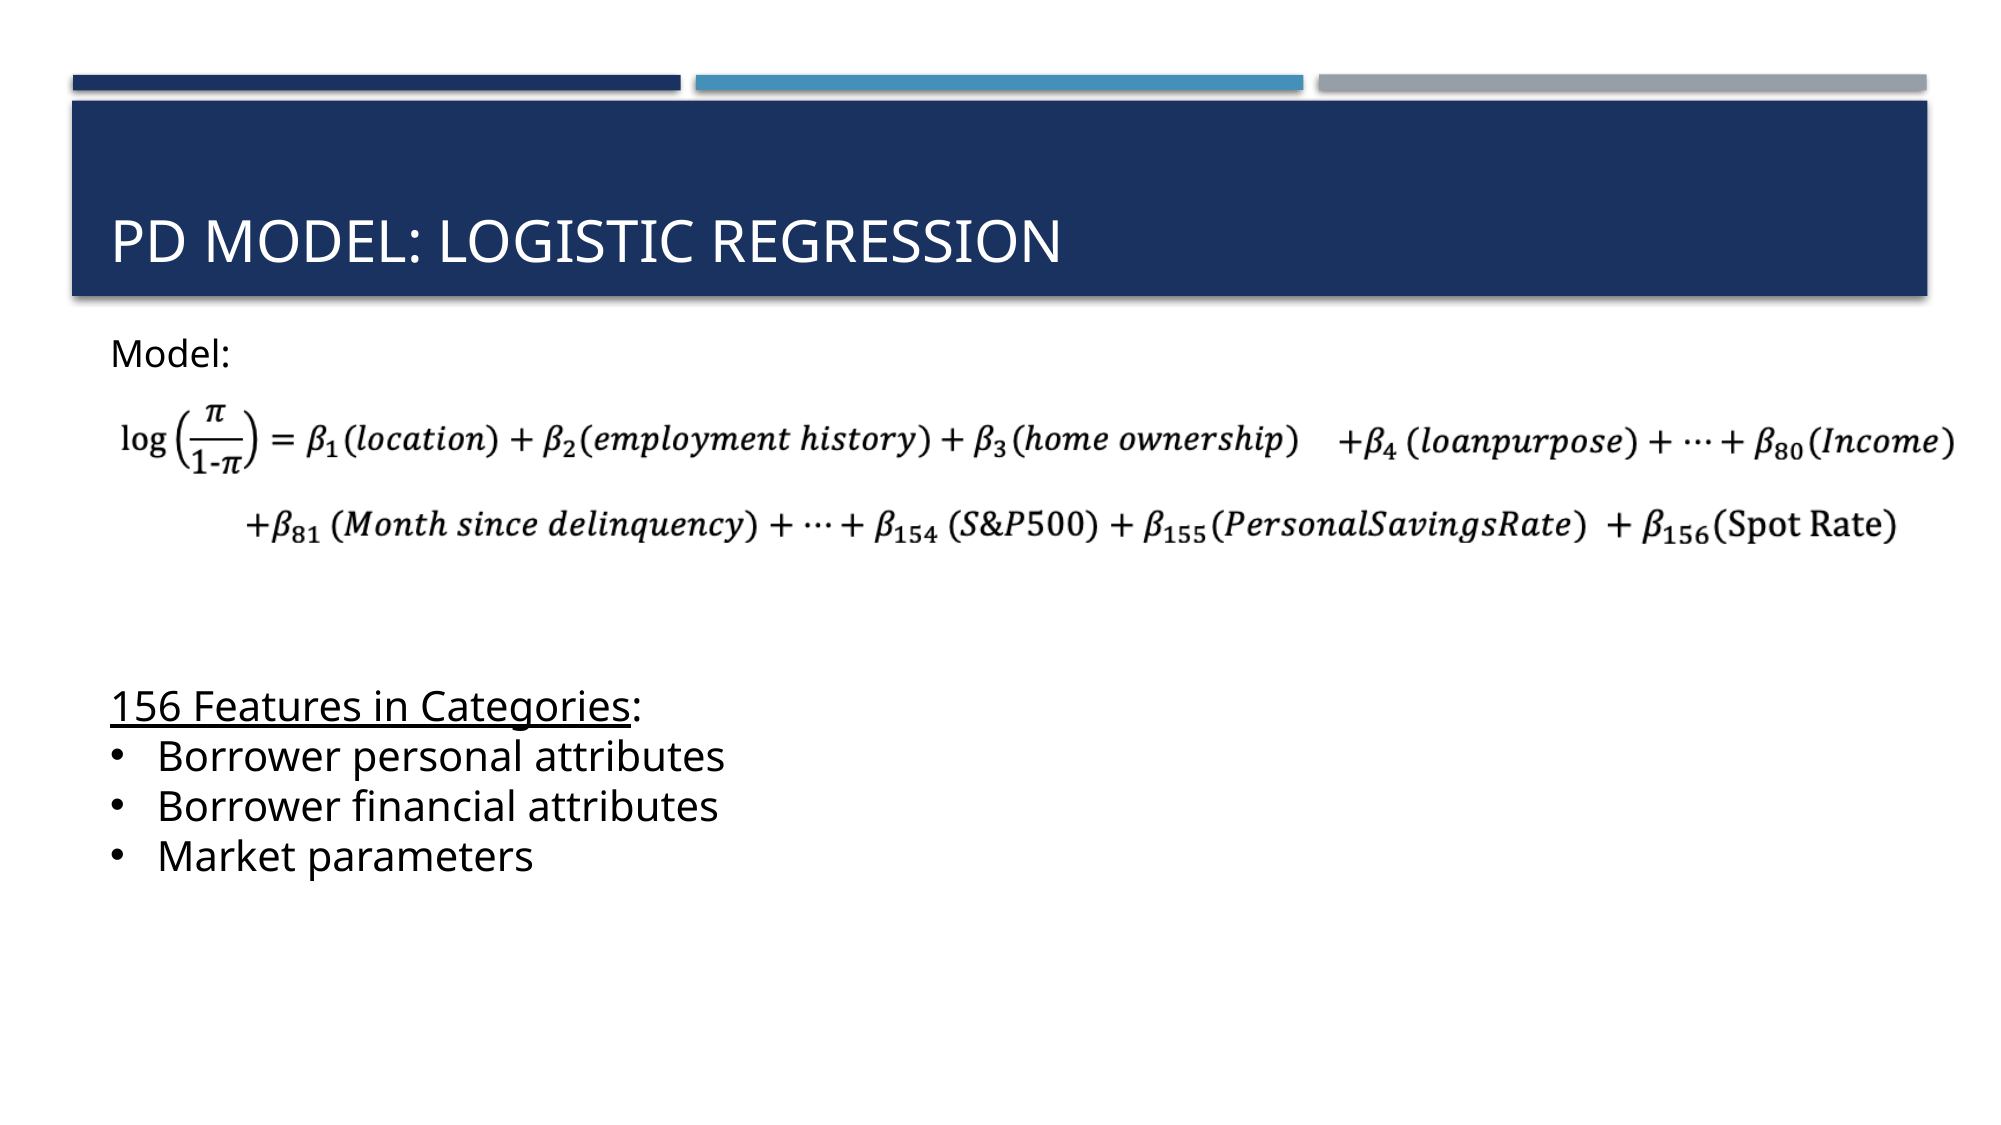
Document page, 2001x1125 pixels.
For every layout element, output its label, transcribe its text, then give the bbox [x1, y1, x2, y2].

title PD MODEL: LOGISTIC REGRESSION [95, 115, 1905, 282]
text_box Model: [95, 322, 373, 382]
picture [233, 493, 1906, 563]
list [94, 404, 1324, 482]
text_box 156 Features in Categories: Borrower personal attributes Borrower financial attributes Market parameters [95, 672, 878, 887]
picture [1324, 417, 1975, 469]
